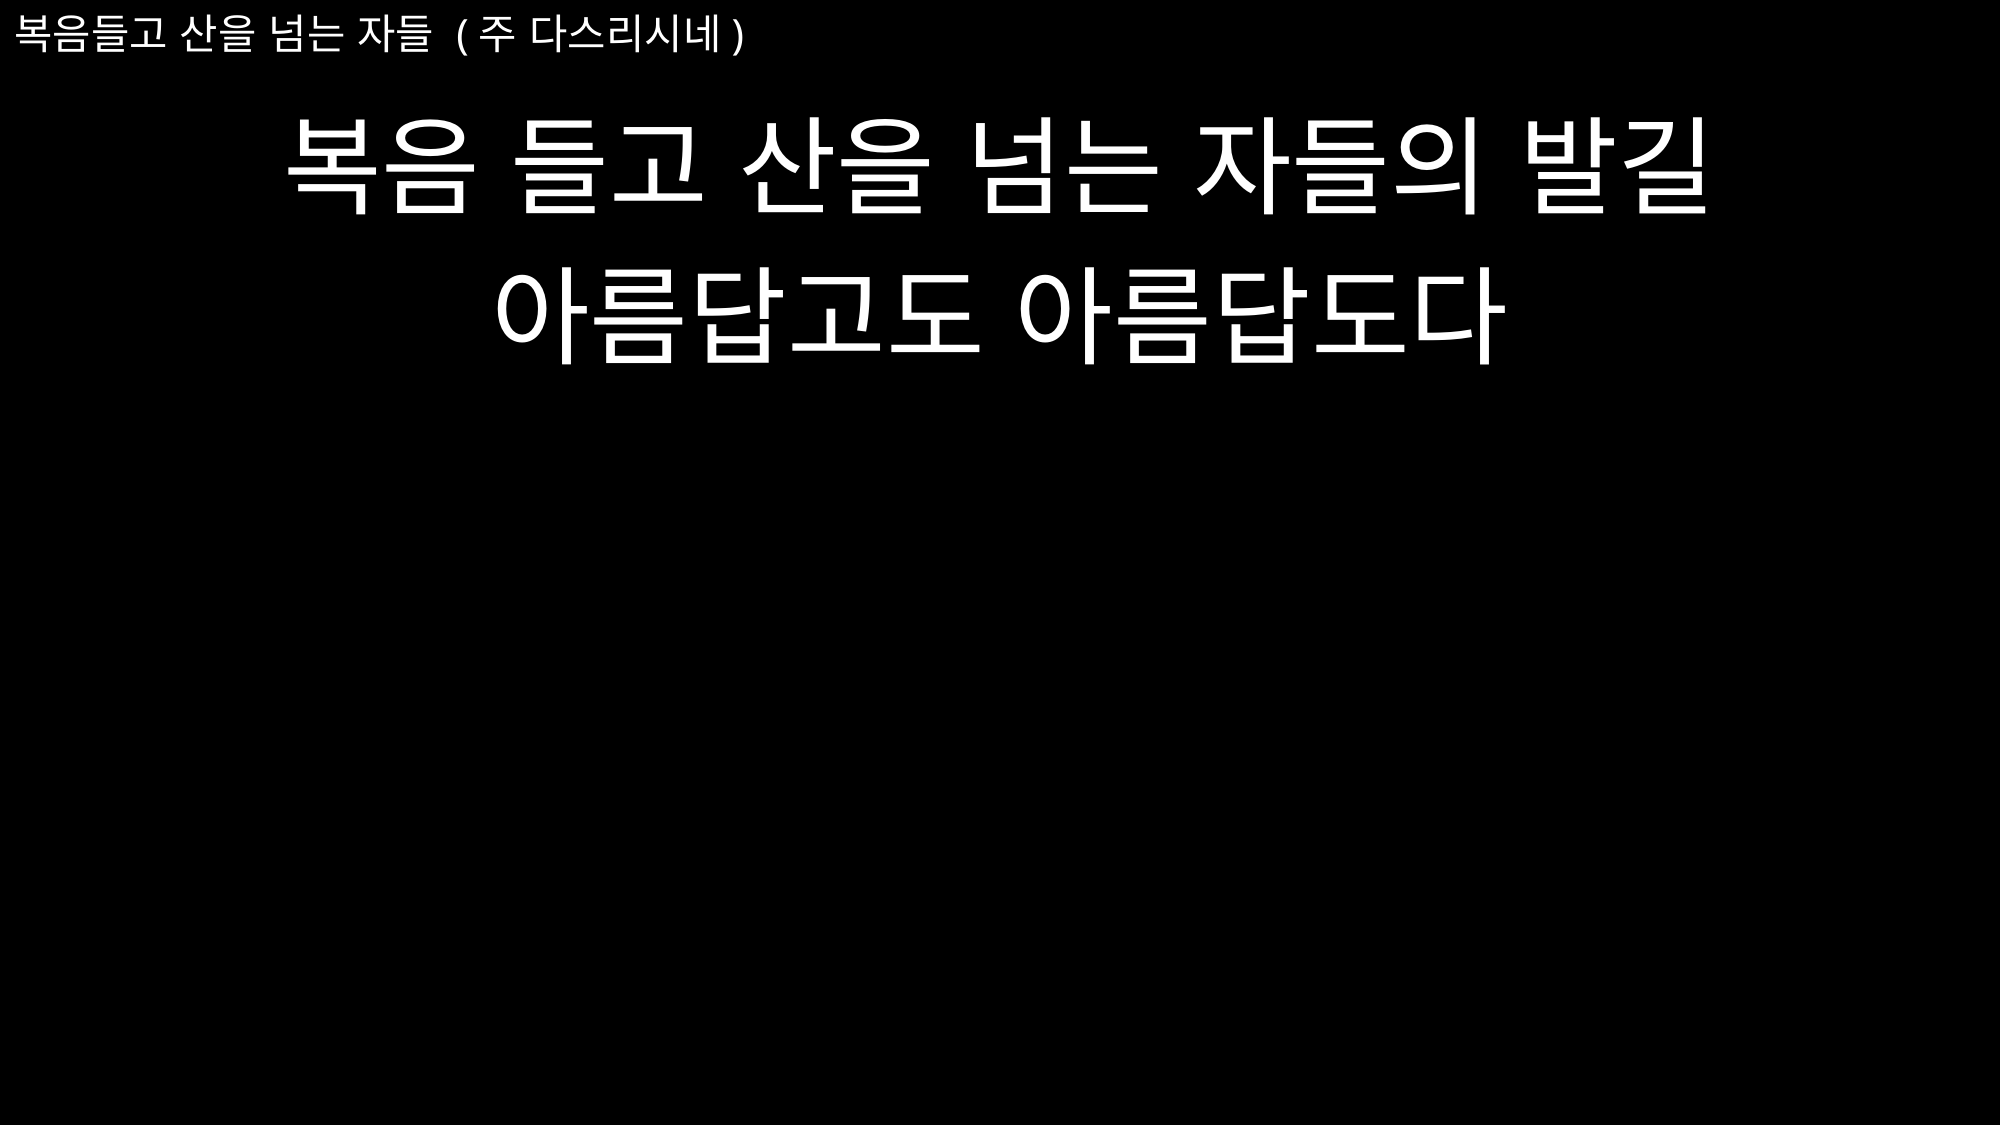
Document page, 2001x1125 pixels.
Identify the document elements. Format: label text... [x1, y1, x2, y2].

subtitle 복음 들고 산을 넘는 자들의 발길 아름답고도 아름답도다 [0, 0, 2000, 777]
